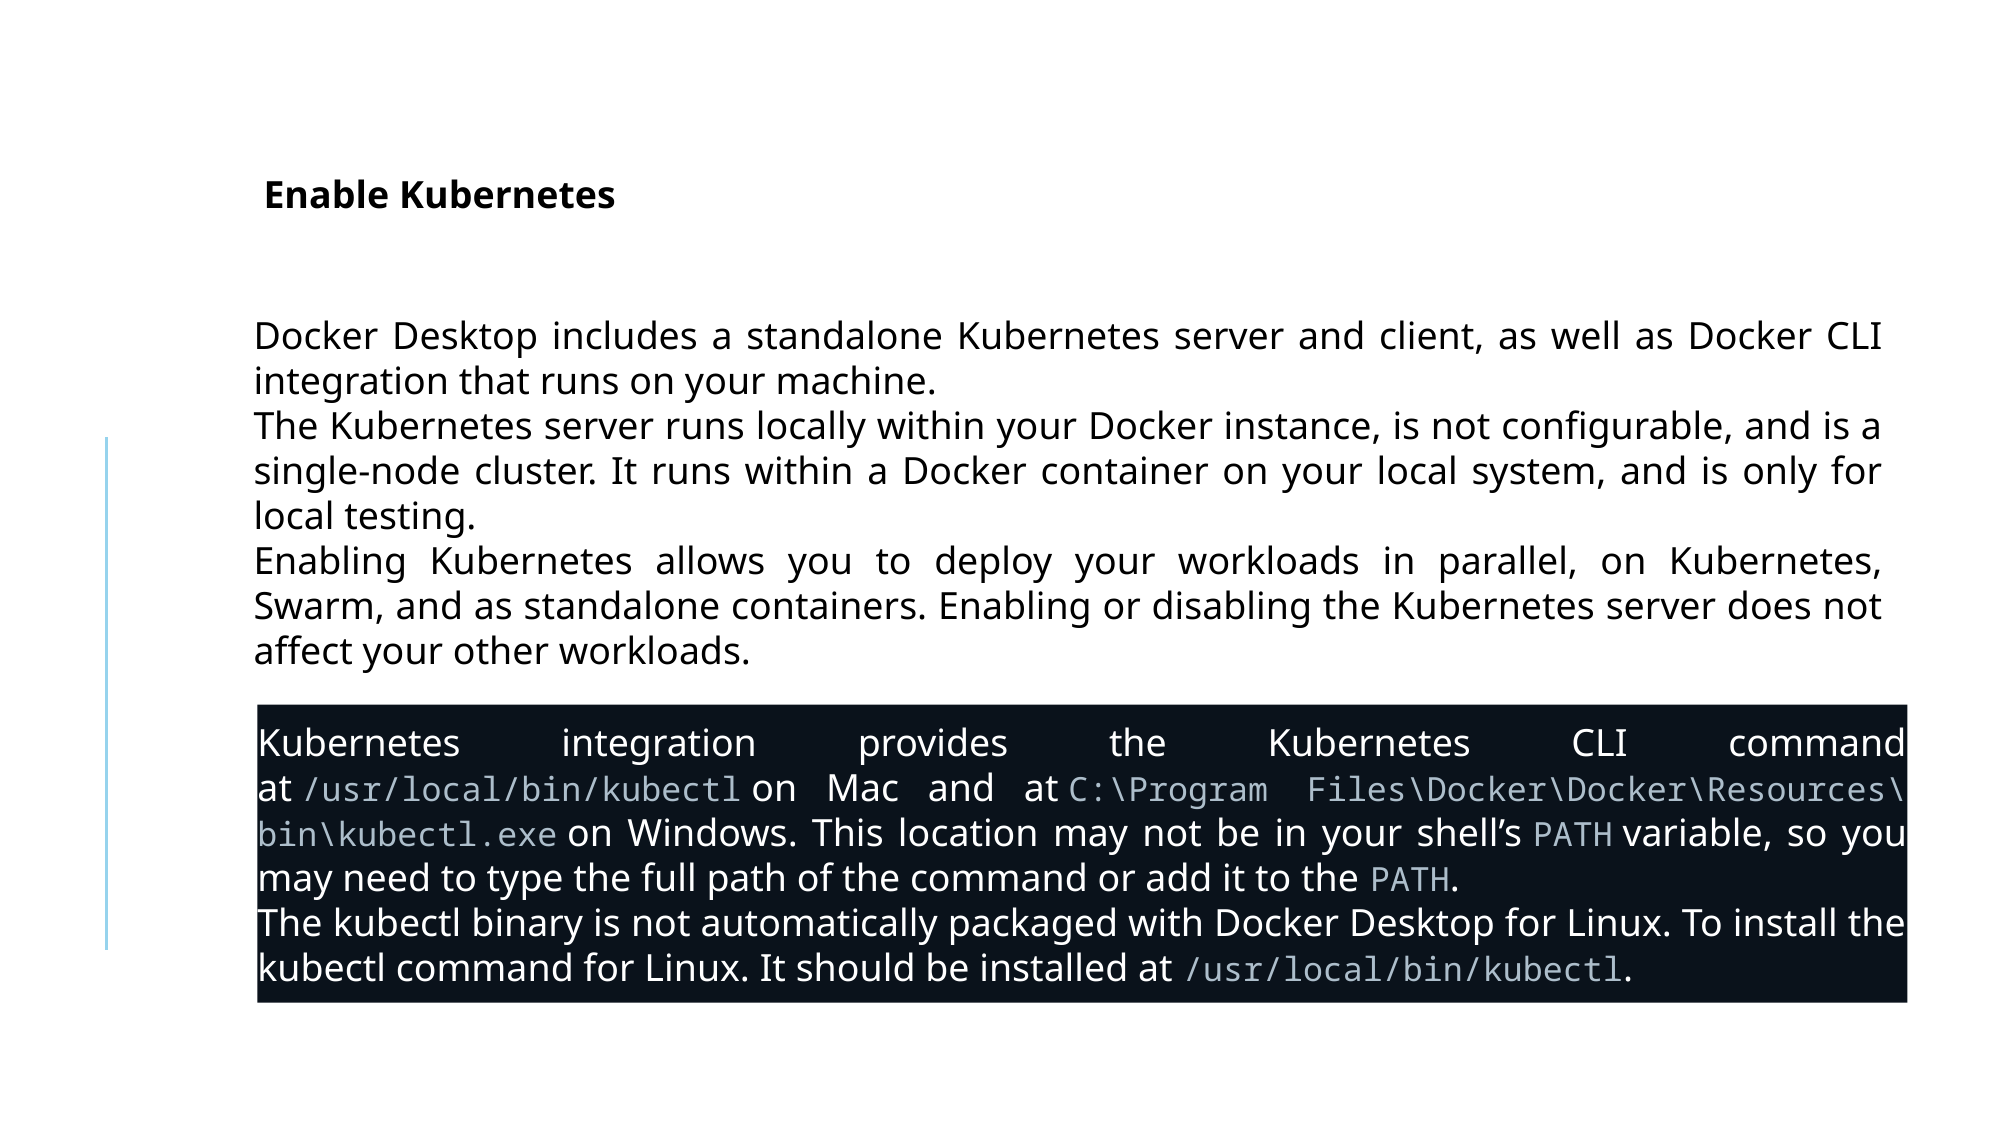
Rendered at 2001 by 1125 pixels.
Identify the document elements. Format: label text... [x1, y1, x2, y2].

text_box Kubernetes integration provides the Kubernetes CLI command at /usr/local/bin/kubectl on Mac and at C:\Program Files\Docker\Docker\Resources\bin\kubectl.exe on Windows. This location may not be in your shell’s PATH variable, so you may need to type the full path of the command or add it to the PATH. The kubectl binary is not automatically packaged with Docker Desktop for Linux. To install the kubectl command for Linux. It should be installed at /usr/local/bin/kubectl. [257, 704, 1908, 1003]
text_box Enable Kubernetes [248, 163, 1249, 224]
text_box Docker Desktop includes a standalone Kubernetes server and client, as well as Docker CLI integration that runs on your machine. The Kubernetes server runs locally within your Docker instance, is not configurable, and is a single-node cluster. It runs within a Docker container on your local system, and is only for local testing. Enabling Kubernetes allows you to deploy your workloads in parallel, on Kubernetes, Swarm, and as standalone containers. Enabling or disabling the Kubernetes server does not affect your other workloads. [238, 304, 1899, 725]
